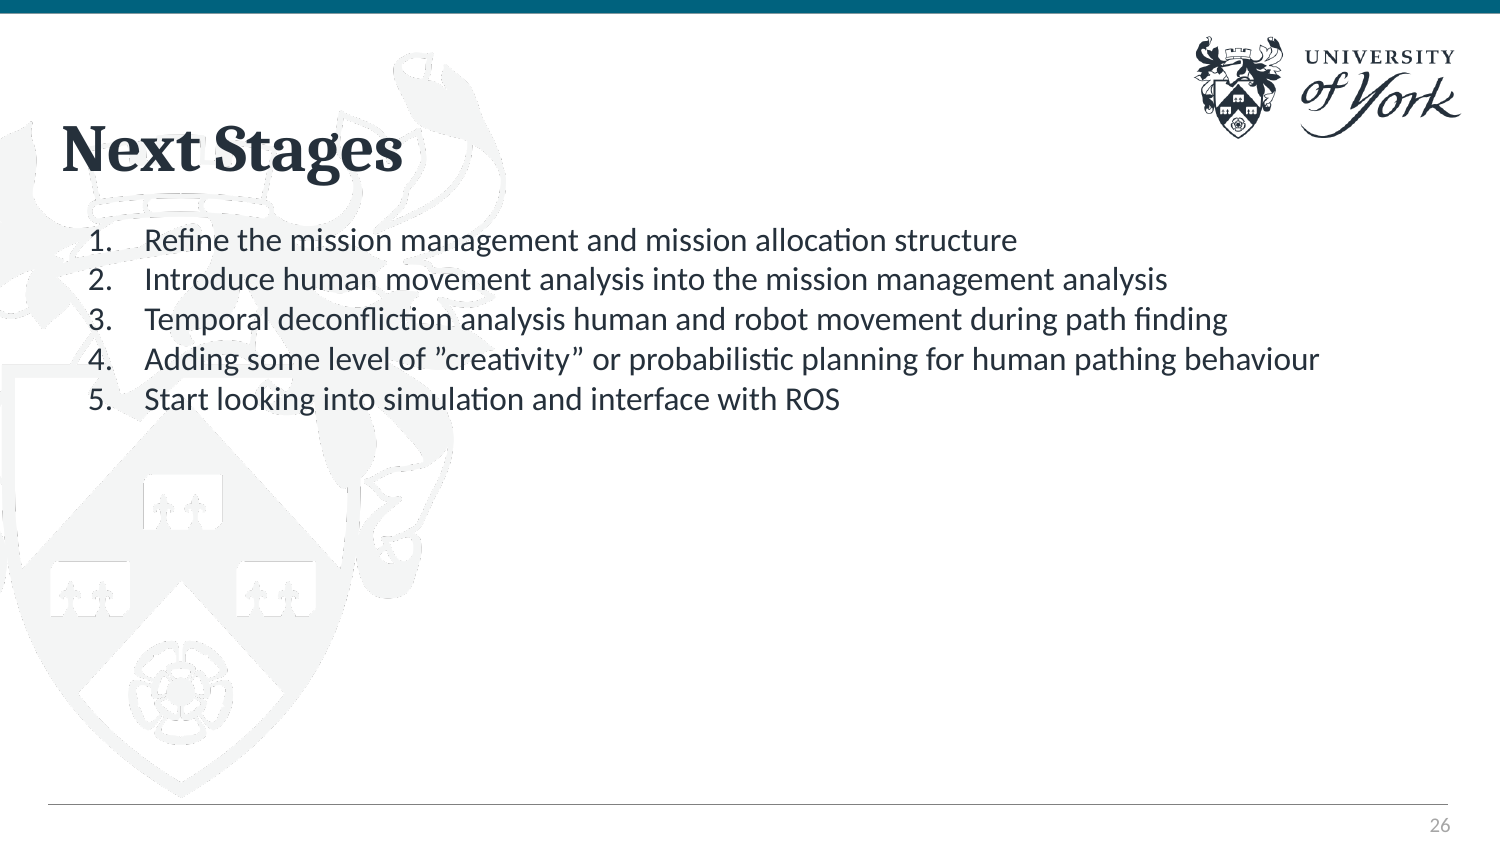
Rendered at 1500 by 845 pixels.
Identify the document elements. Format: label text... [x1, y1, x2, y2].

title Next Stages [48, 97, 850, 193]
text_box Refine the mission management and mission allocation structure Introduce human movement analysis into the mission management analysis Temporal deconfliction analysis human and robot movement during path finding Adding some level of ”creativity” or probabilistic planning for human pathing behaviour Start looking into simulation and interface with ROS [73, 210, 1441, 425]
